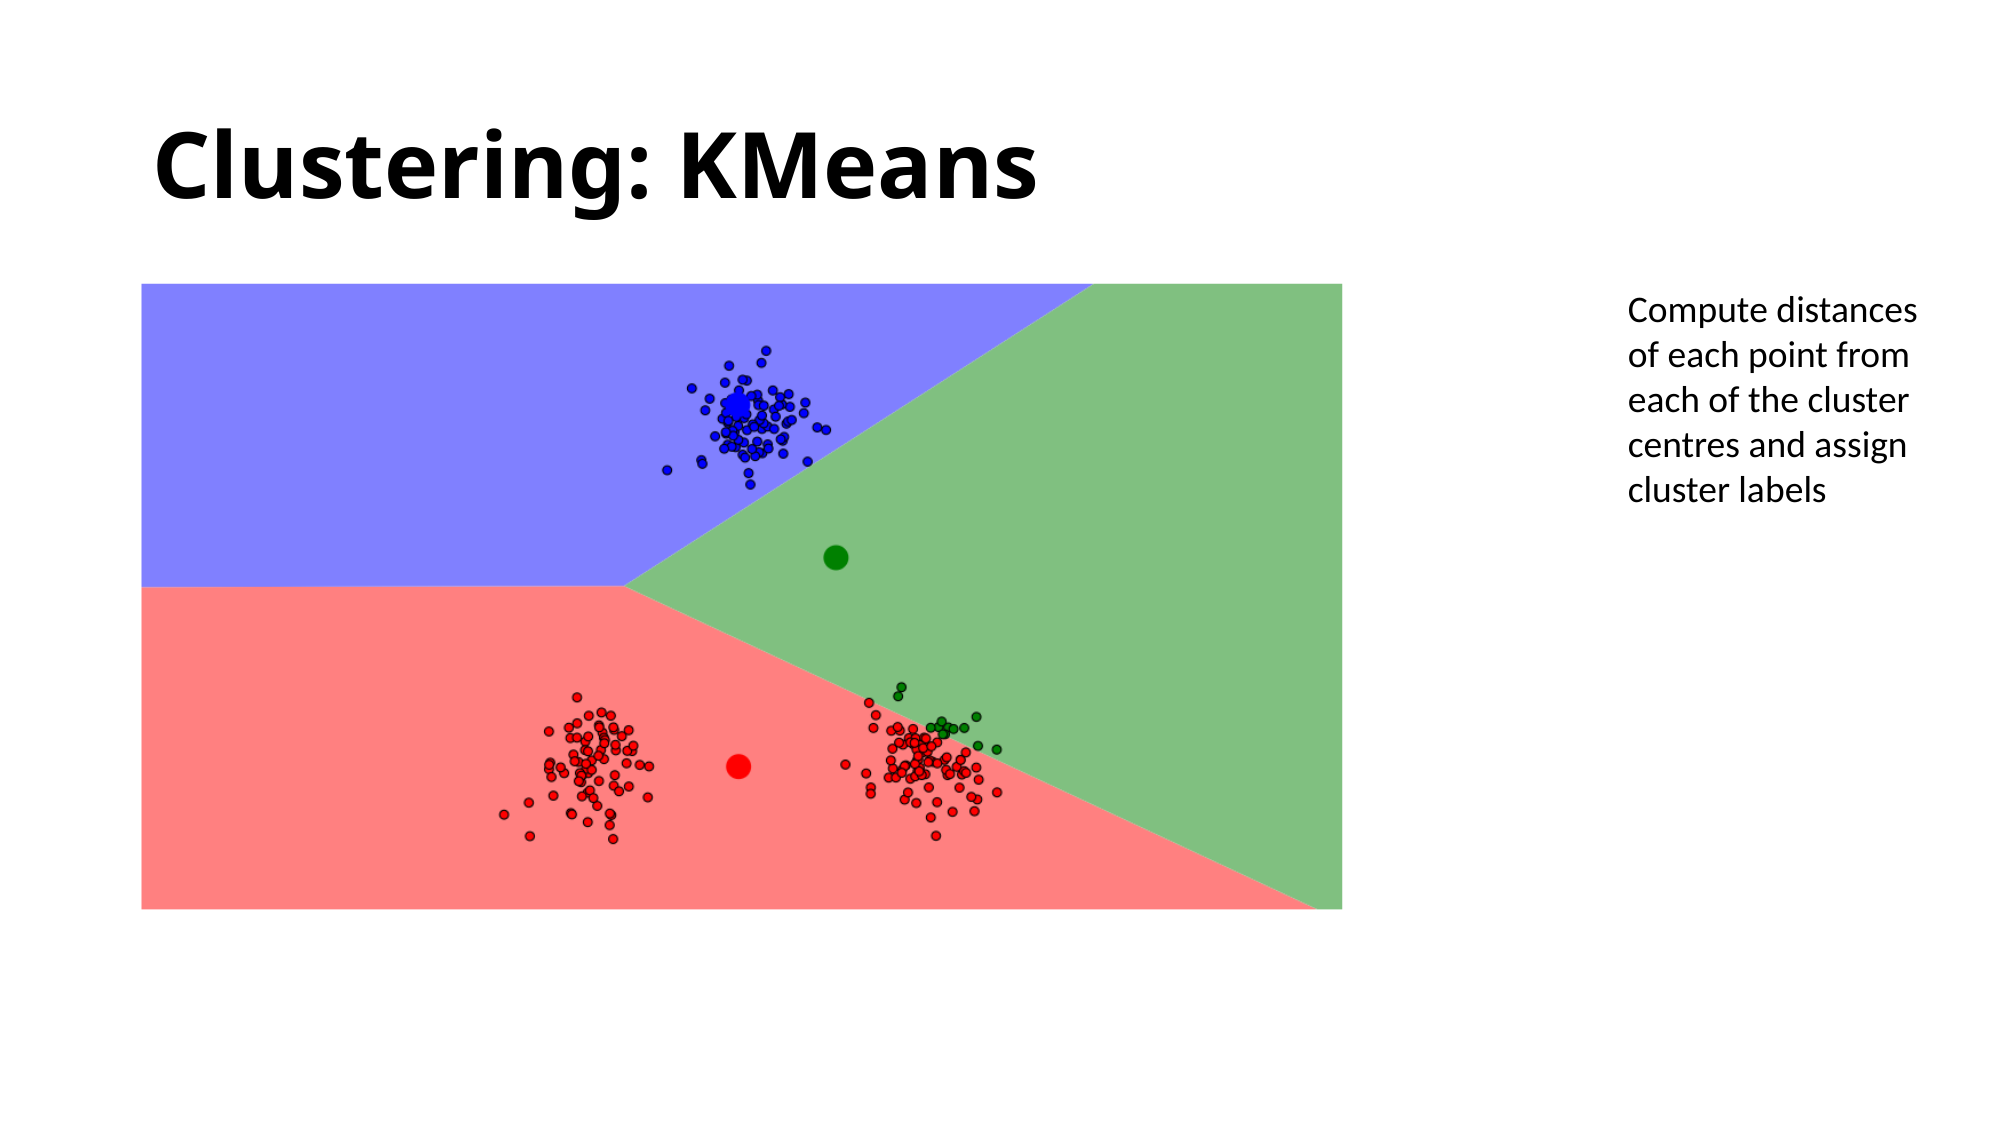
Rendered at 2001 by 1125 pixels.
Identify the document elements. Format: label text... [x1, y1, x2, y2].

picture [137, 277, 1348, 914]
title Clustering: KMeans [137, 59, 1863, 278]
text_box Compute distances of each point from each of the cluster centres and assign cluster labels [1613, 277, 1950, 517]
